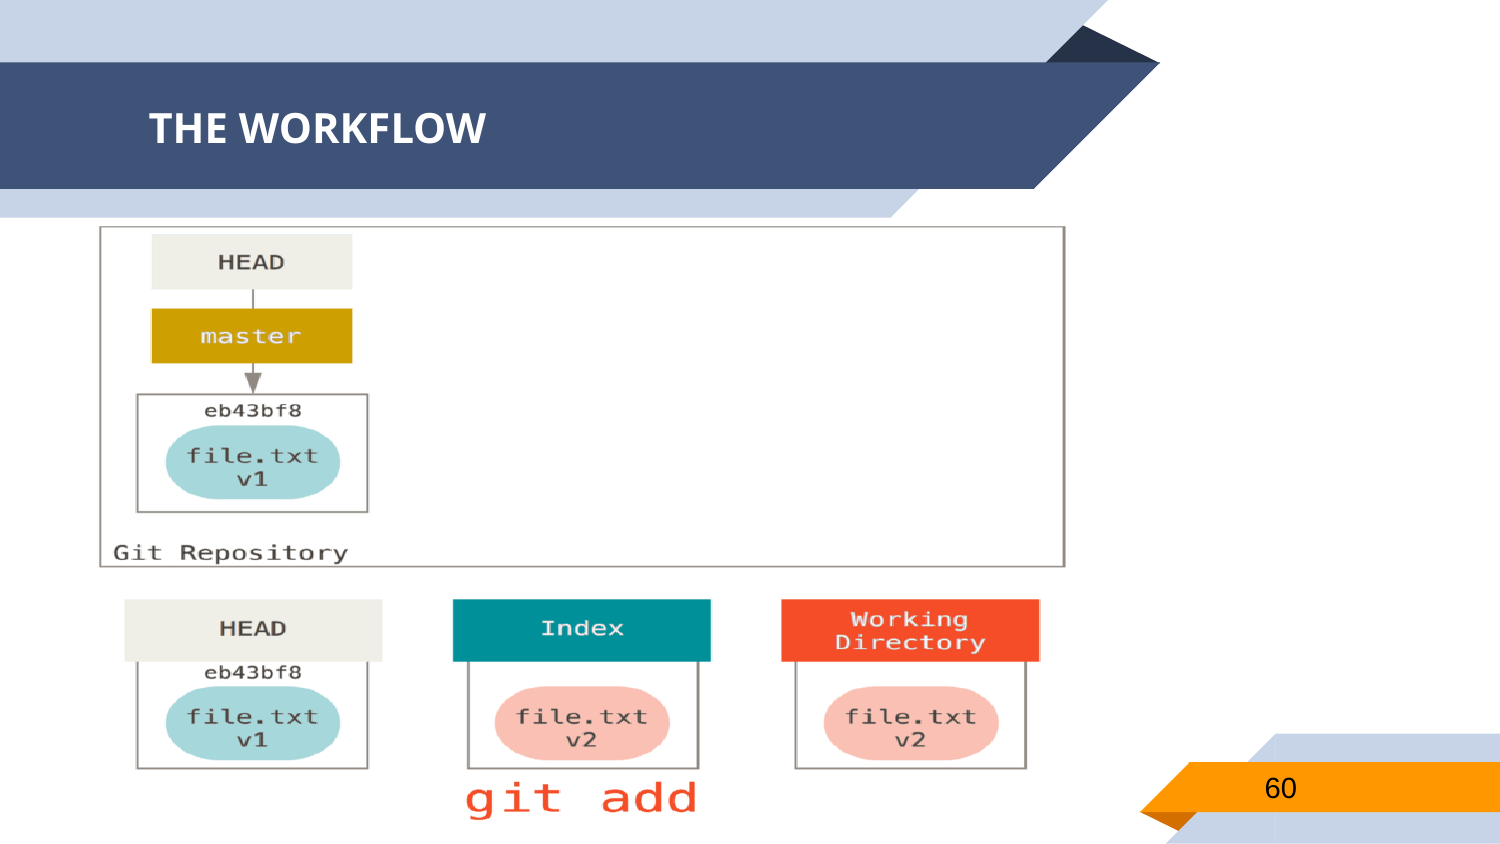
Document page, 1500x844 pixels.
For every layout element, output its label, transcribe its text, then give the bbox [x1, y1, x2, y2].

picture [74, 210, 1088, 835]
title THE WORKFLOW [133, 64, 1035, 190]
slide_number 60 [1249, 760, 1494, 813]
